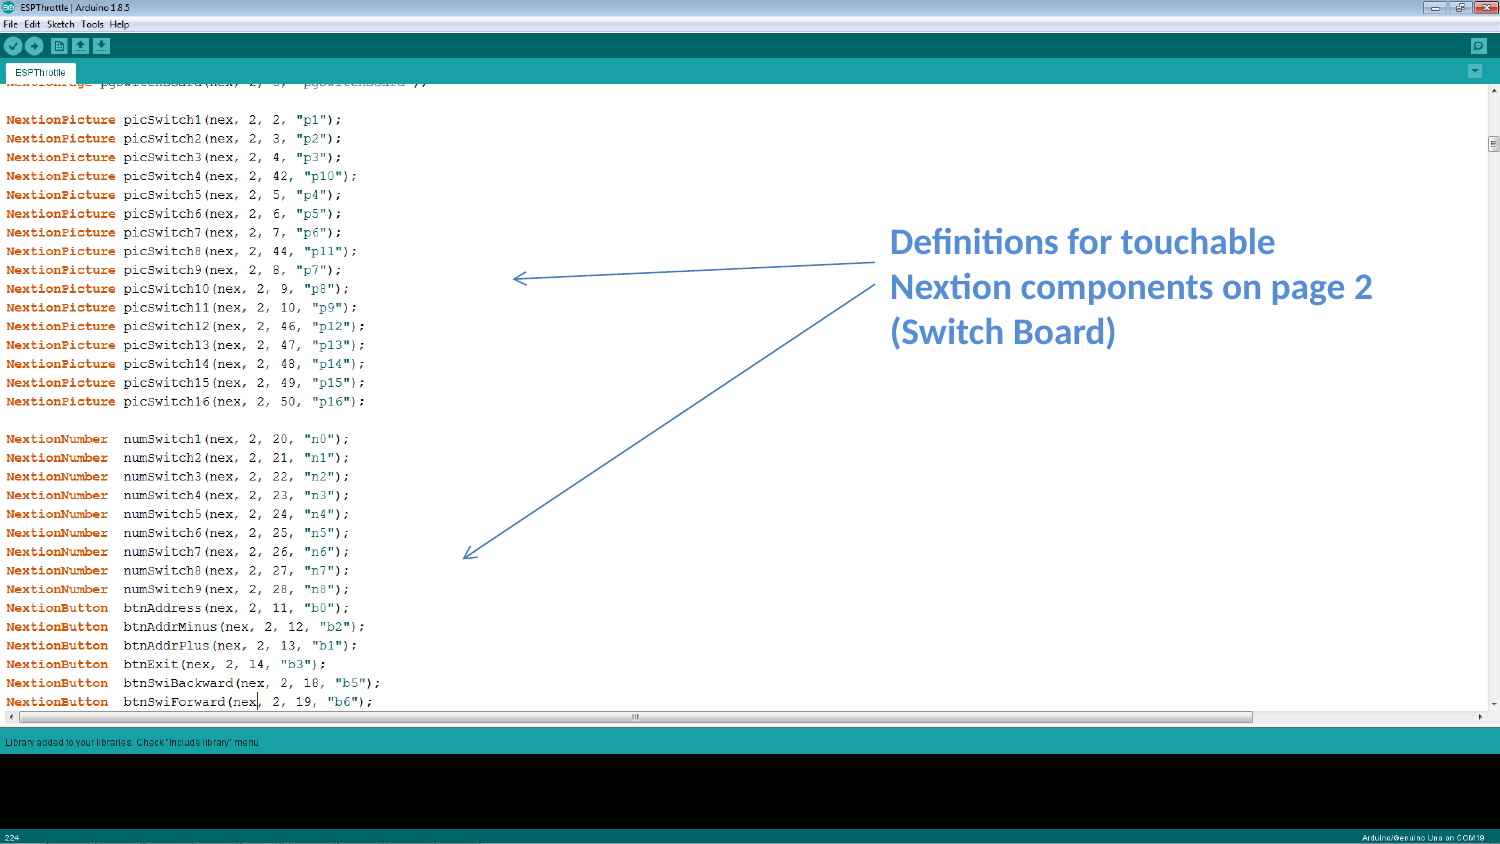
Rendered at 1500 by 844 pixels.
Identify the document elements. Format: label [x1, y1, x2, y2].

text_box [512, 262, 876, 280]
text_box [462, 284, 876, 560]
picture [0, 0, 1500, 844]
